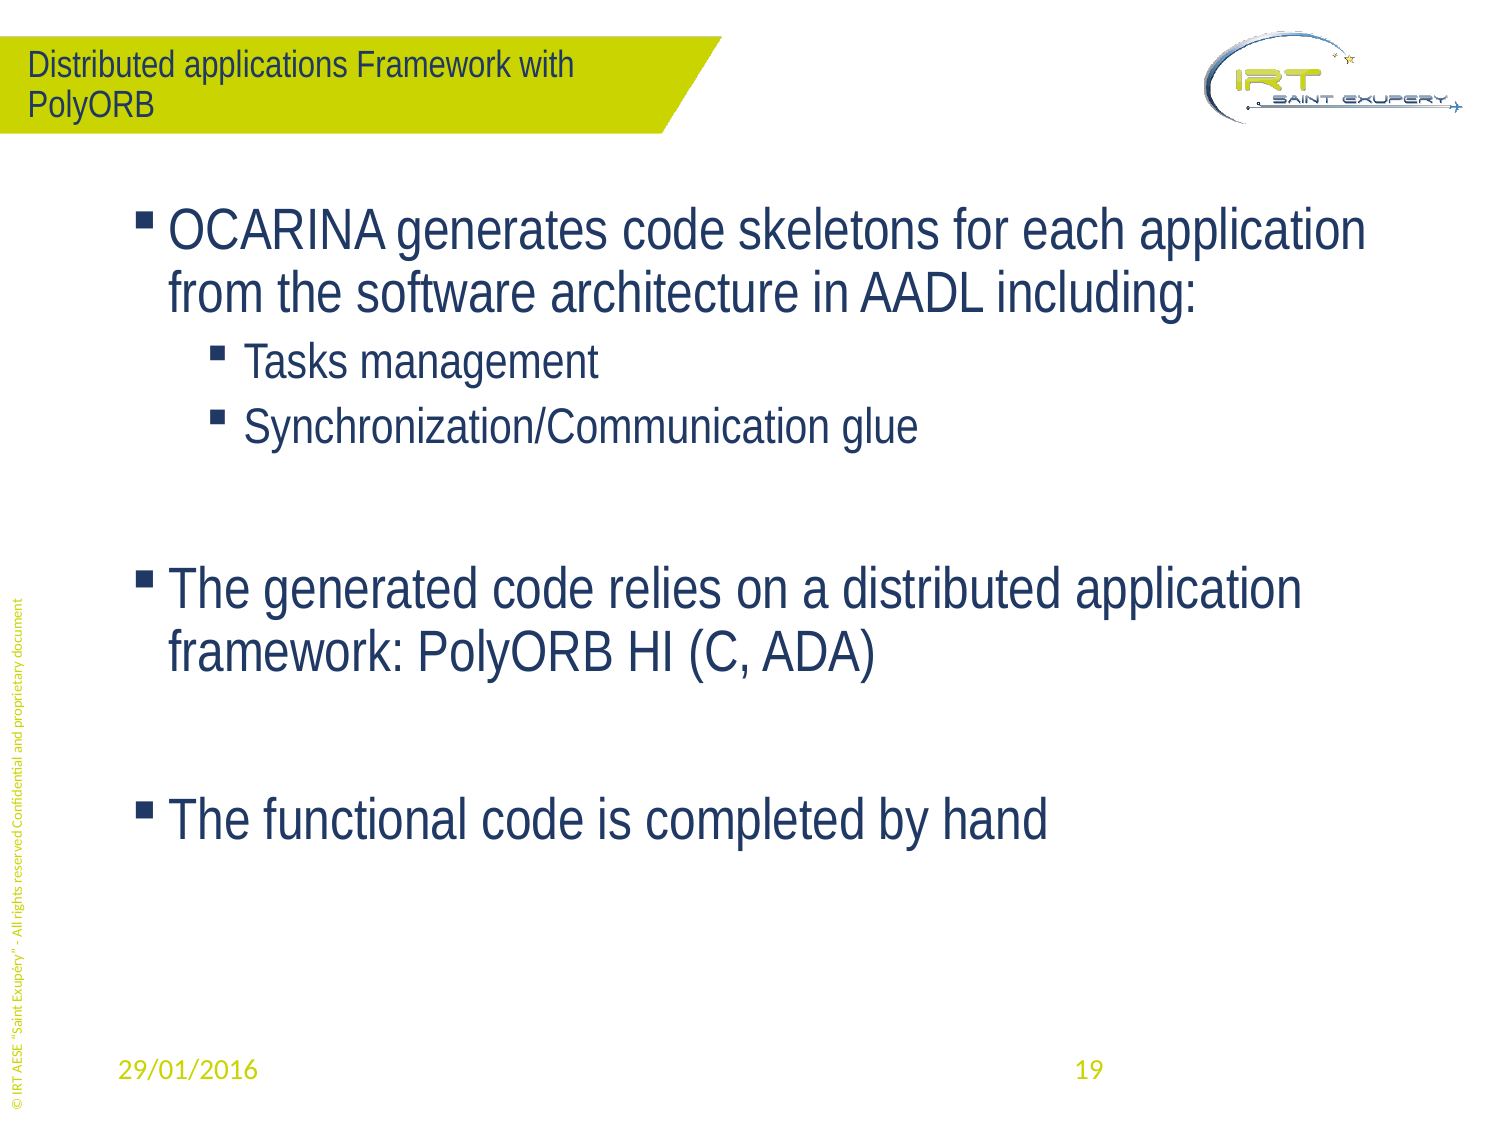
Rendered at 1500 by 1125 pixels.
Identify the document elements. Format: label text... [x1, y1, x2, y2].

list OCARINA generates code skeletons for each application from the software architecture in AADL including: Tasks management Synchronization/Communication glue The generated code relies on a distributed application framework: PolyORB HI (C, ADA) The functional code is completed by hand [116, 191, 1384, 959]
title Distributed applications Framework with PolyORB [12, 36, 706, 134]
footer © IRT AESE “Saint Exupéry” - All rights reserved Confidential and proprietary document [0, 529, 60, 1125]
slide_number 19 [1059, 1042, 1397, 1103]
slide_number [103, 1042, 441, 1103]
picture [0, 2, 760, 193]
picture [1198, 10, 1467, 145]
